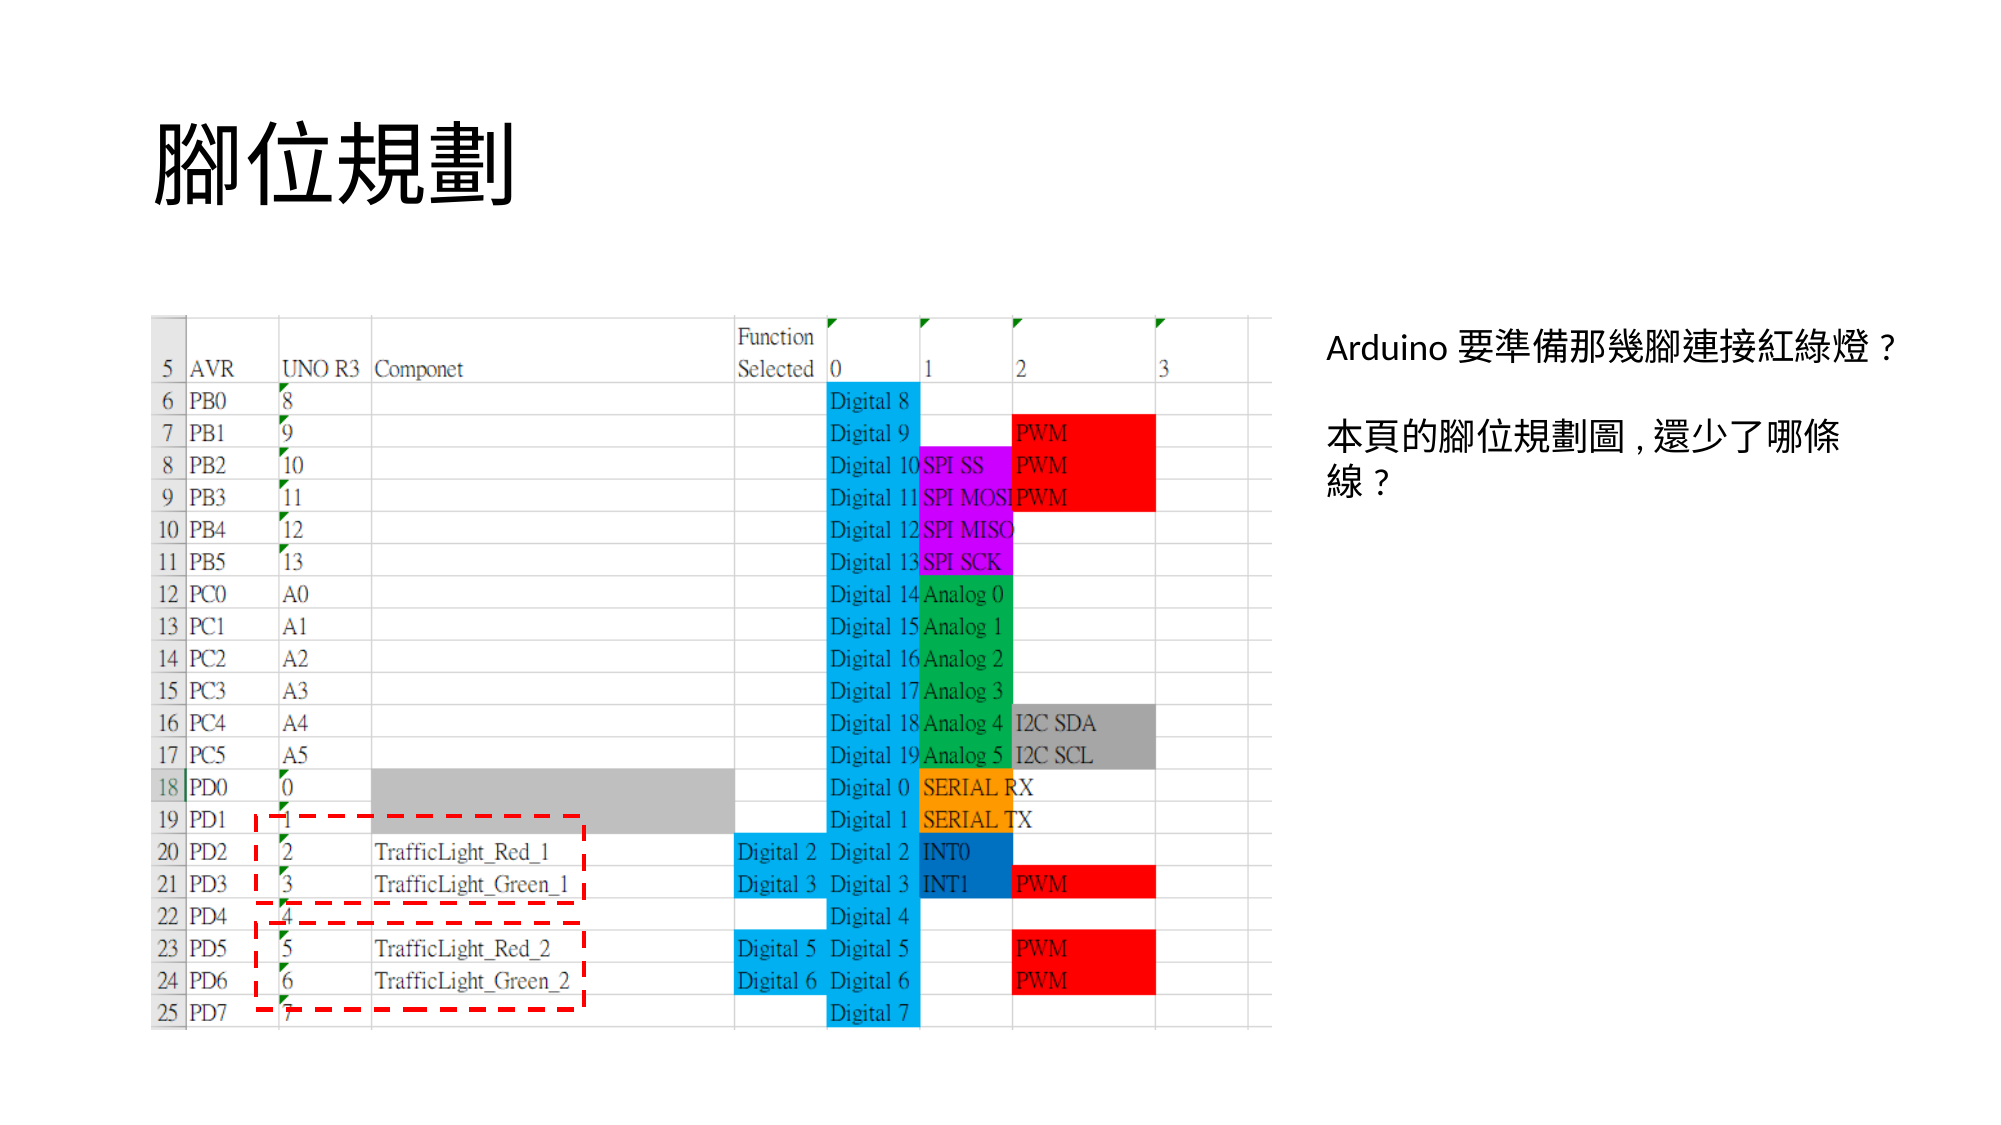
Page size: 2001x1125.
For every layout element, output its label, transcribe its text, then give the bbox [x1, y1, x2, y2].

title 腳位規劃 [137, 59, 1863, 278]
text_box Arduino要準備那幾腳連接紅綠燈? 本頁的腳位規劃圖,還少了哪條線? [1311, 315, 1889, 556]
picture [151, 315, 1272, 1030]
